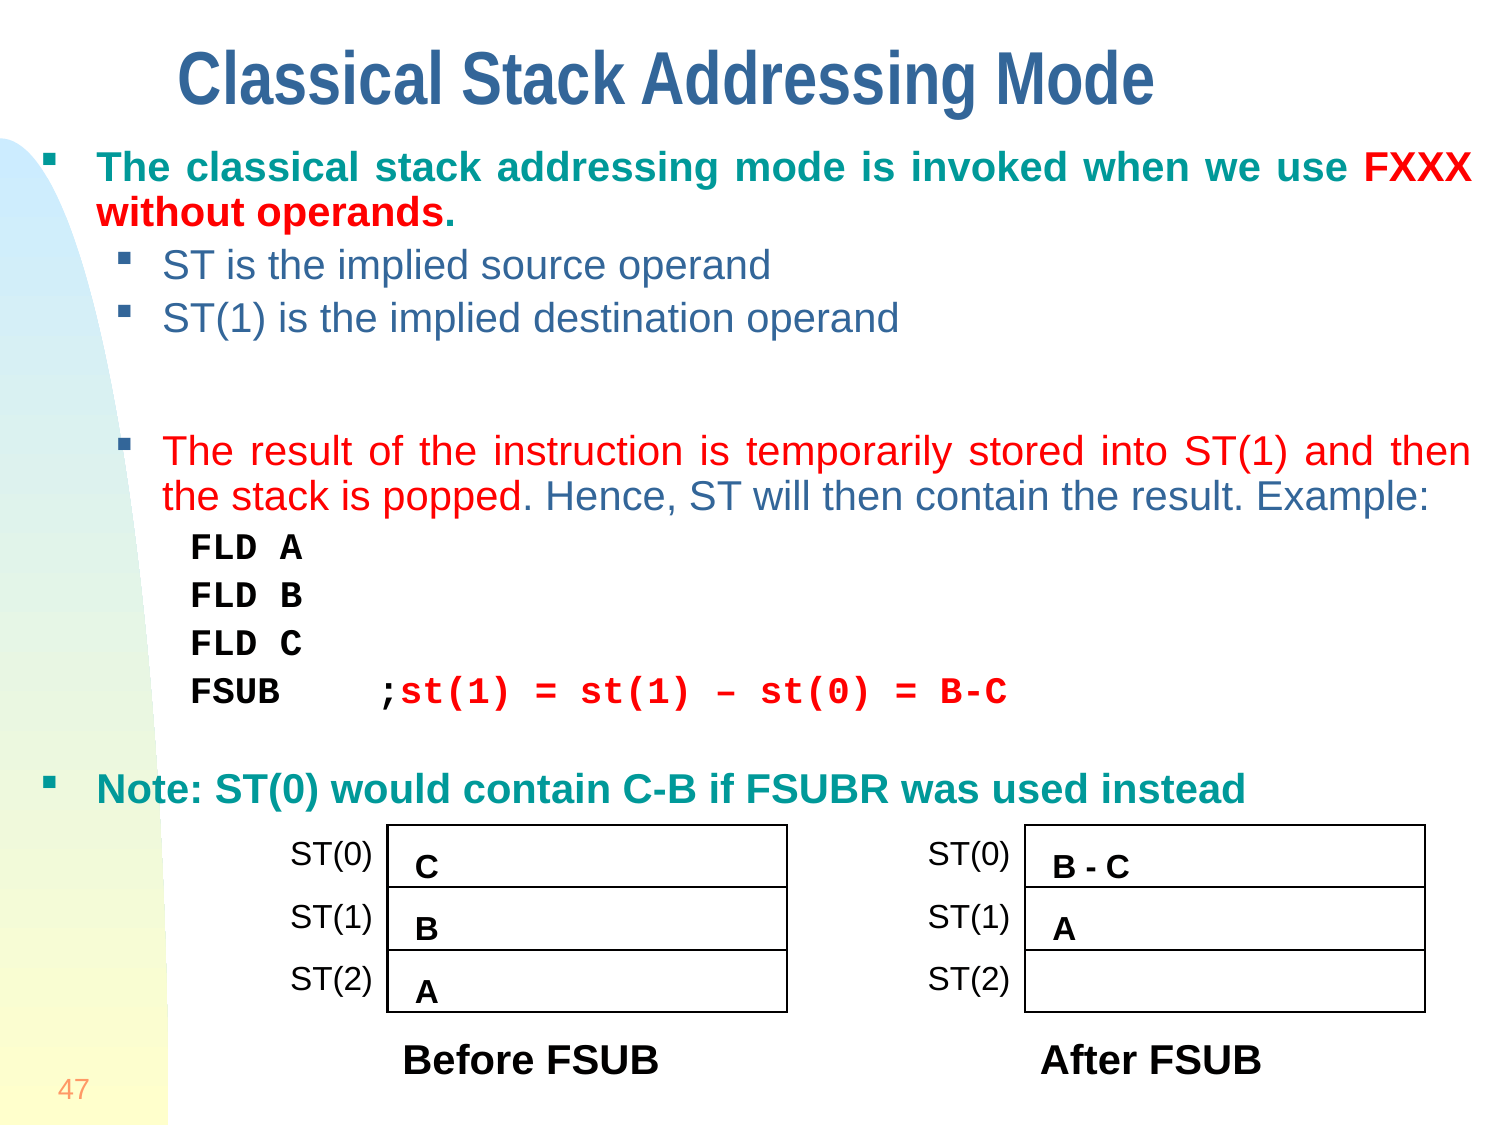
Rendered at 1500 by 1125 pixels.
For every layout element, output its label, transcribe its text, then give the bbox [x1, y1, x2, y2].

text_box B [400, 899, 454, 955]
text_box [387, 824, 788, 887]
text_box ST(2) [912, 949, 1026, 1005]
text_box [387, 887, 788, 949]
text_box After FSUB [1025, 1025, 1278, 1090]
text_box [1025, 887, 1425, 949]
text_box ST(0) [275, 824, 389, 880]
text_box ST(2) [275, 949, 389, 1005]
text_box ST(0) [912, 824, 1026, 880]
text_box C [400, 837, 454, 893]
text_box A [1037, 899, 1092, 955]
text_box ST(1) [912, 887, 1026, 943]
slide_number 47 [0, 1049, 106, 1125]
text_box A [400, 962, 454, 1018]
text_box [1025, 824, 1425, 887]
text_box [1025, 949, 1425, 1013]
text_box ST(1) [275, 887, 389, 943]
text_box [387, 949, 788, 1013]
list The classical stack addressing mode is invoked when we use FXXX without operands. ST is the implied source operand ST(1) is the implied destination operand The result of the instruction is temporarily stored into ST(1) and then the stack is popped. Hence, ST will then contain the result. Example: FLD A FLD B FLD C FSUB ;st(1) = st(1) – st(0) = B-C Note: ST(0) would contain C-B if FSUBR was used instead [24, 137, 1488, 813]
text_box Before FSUB [387, 1025, 675, 1090]
text_box B - C [1037, 837, 1146, 893]
title Classical Stack Addressing Mode [162, 24, 1457, 137]
